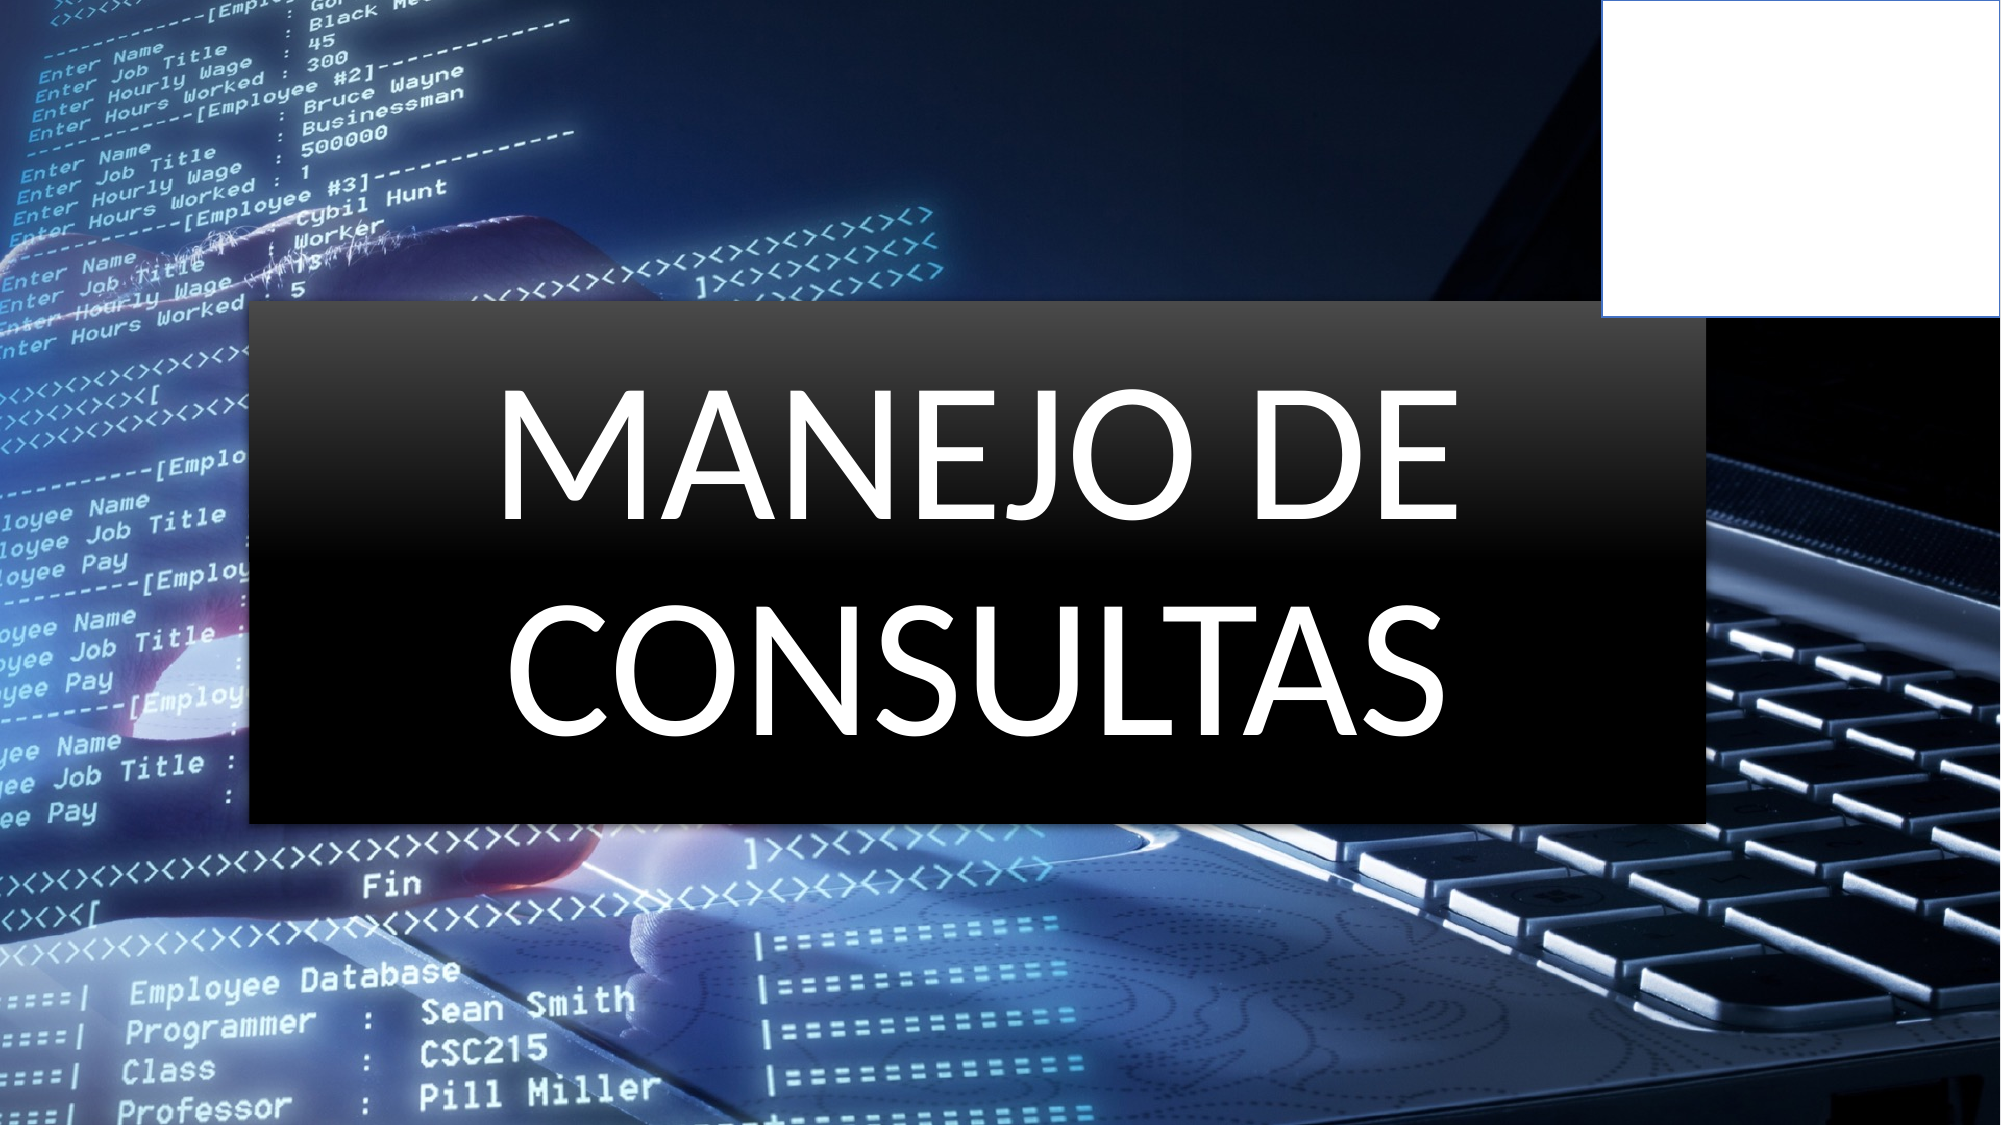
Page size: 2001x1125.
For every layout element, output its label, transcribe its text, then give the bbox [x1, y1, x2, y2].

title MANEJO DE CONSULTAS [249, 301, 1707, 824]
text_box [1601, 0, 2000, 318]
picture [0, 0, 2001, 1125]
